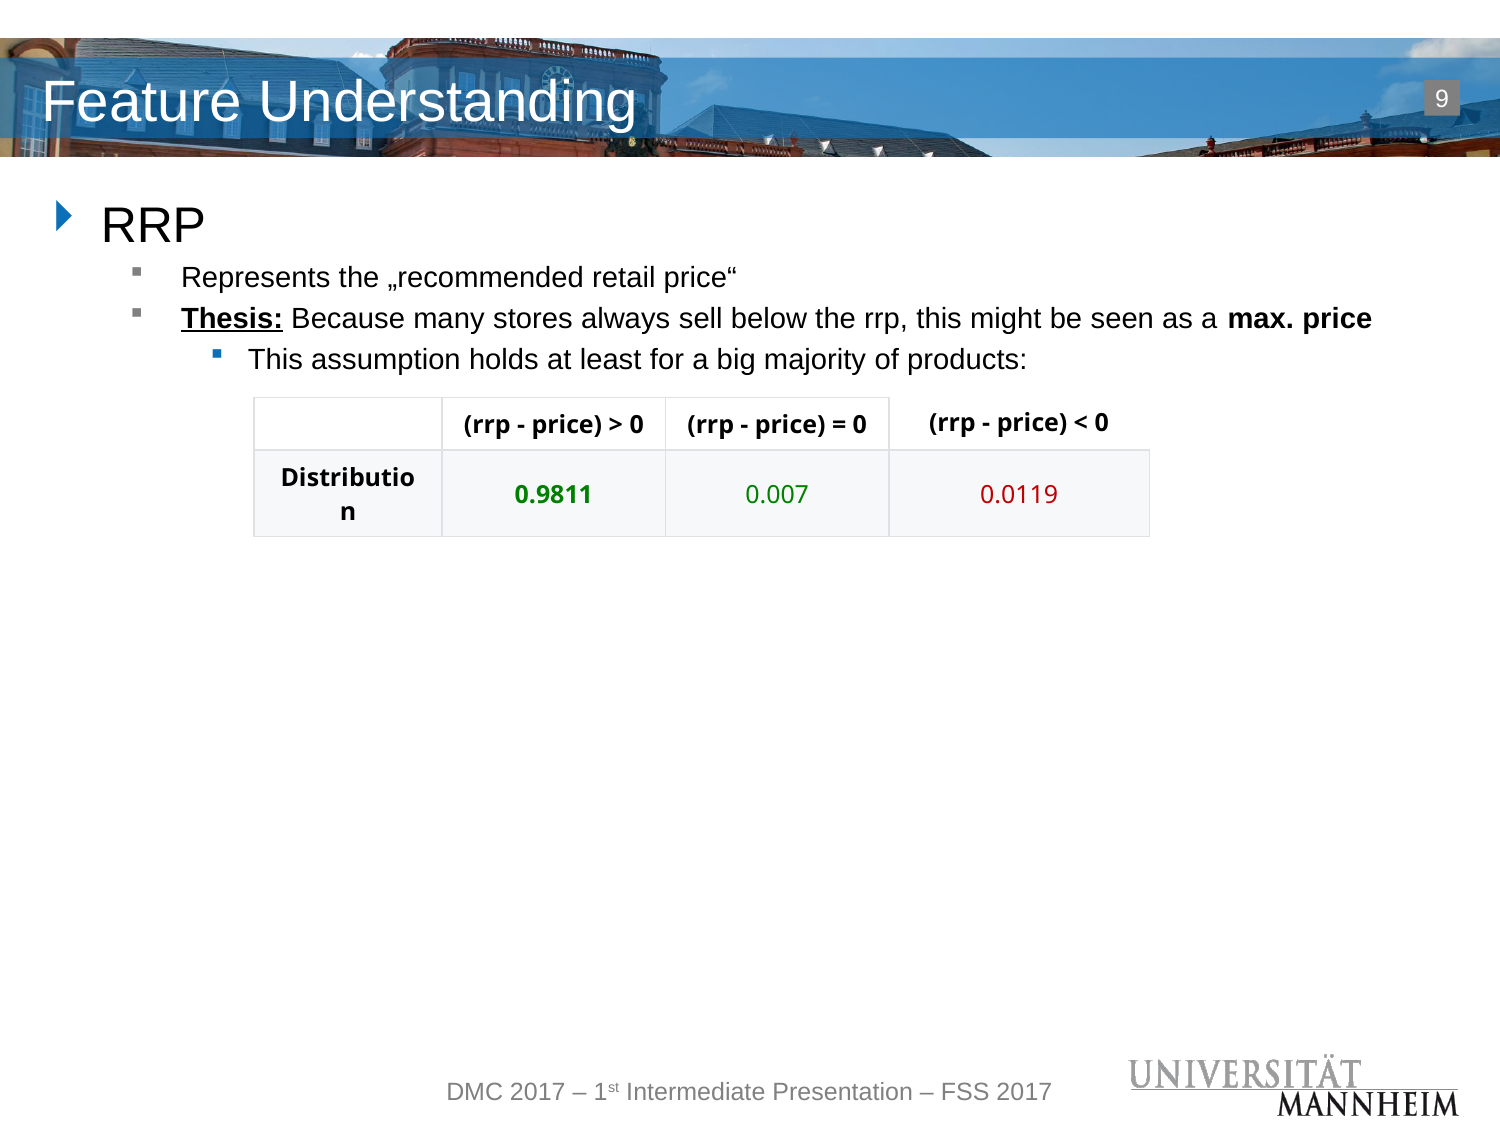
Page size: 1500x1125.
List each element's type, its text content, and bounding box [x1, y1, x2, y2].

table_header [255, 398, 441, 449]
picture [0, 38, 1500, 157]
table_cell 0.007 [666, 451, 888, 536]
table_header (rrp - price) < 0 [890, 397, 1150, 449]
table_header (rrp - price) = 0 [666, 398, 888, 449]
slide_number 9 [1424, 79, 1461, 116]
table_cell Distribution [255, 451, 441, 536]
title Feature Understanding [41, 57, 1459, 139]
table_cell 0.9811 [443, 451, 665, 536]
list RRP Represents the „recommended retail price“ Thesis: Because many stores always sell below the rrp, this might be seen as a max. price This assumption holds at least for a big majority of products: [41, 192, 1459, 457]
table_cell 0.0119 [890, 451, 1149, 536]
picture [1128, 1054, 1459, 1116]
footer DMC 2017 – 1st Intermediate Presentation – FSS 2017 [395, 1069, 1105, 1112]
table_header (rrp - price) > 0 [443, 398, 665, 449]
